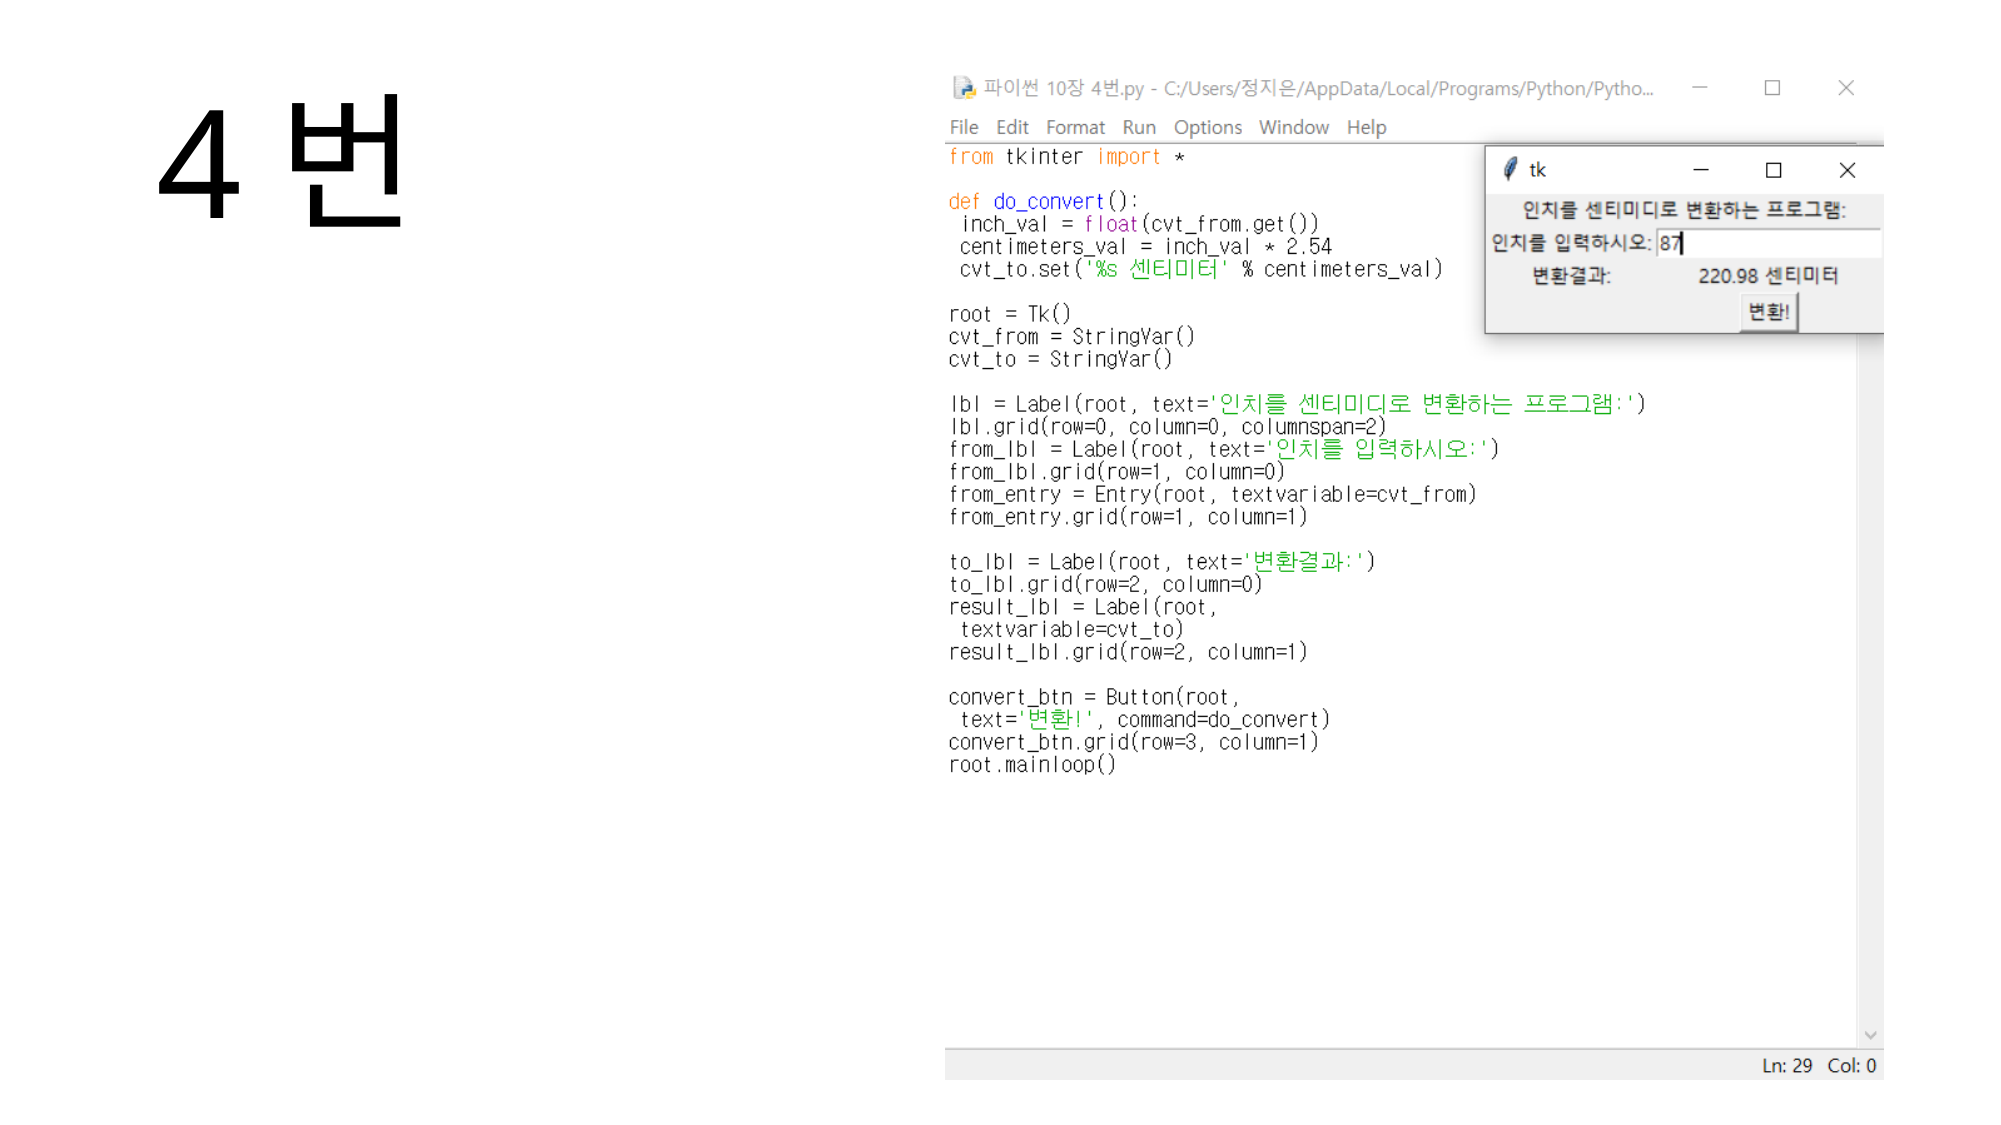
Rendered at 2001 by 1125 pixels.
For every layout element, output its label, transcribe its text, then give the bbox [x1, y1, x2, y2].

picture [945, 69, 1884, 1080]
title 4번 [116, 69, 457, 259]
